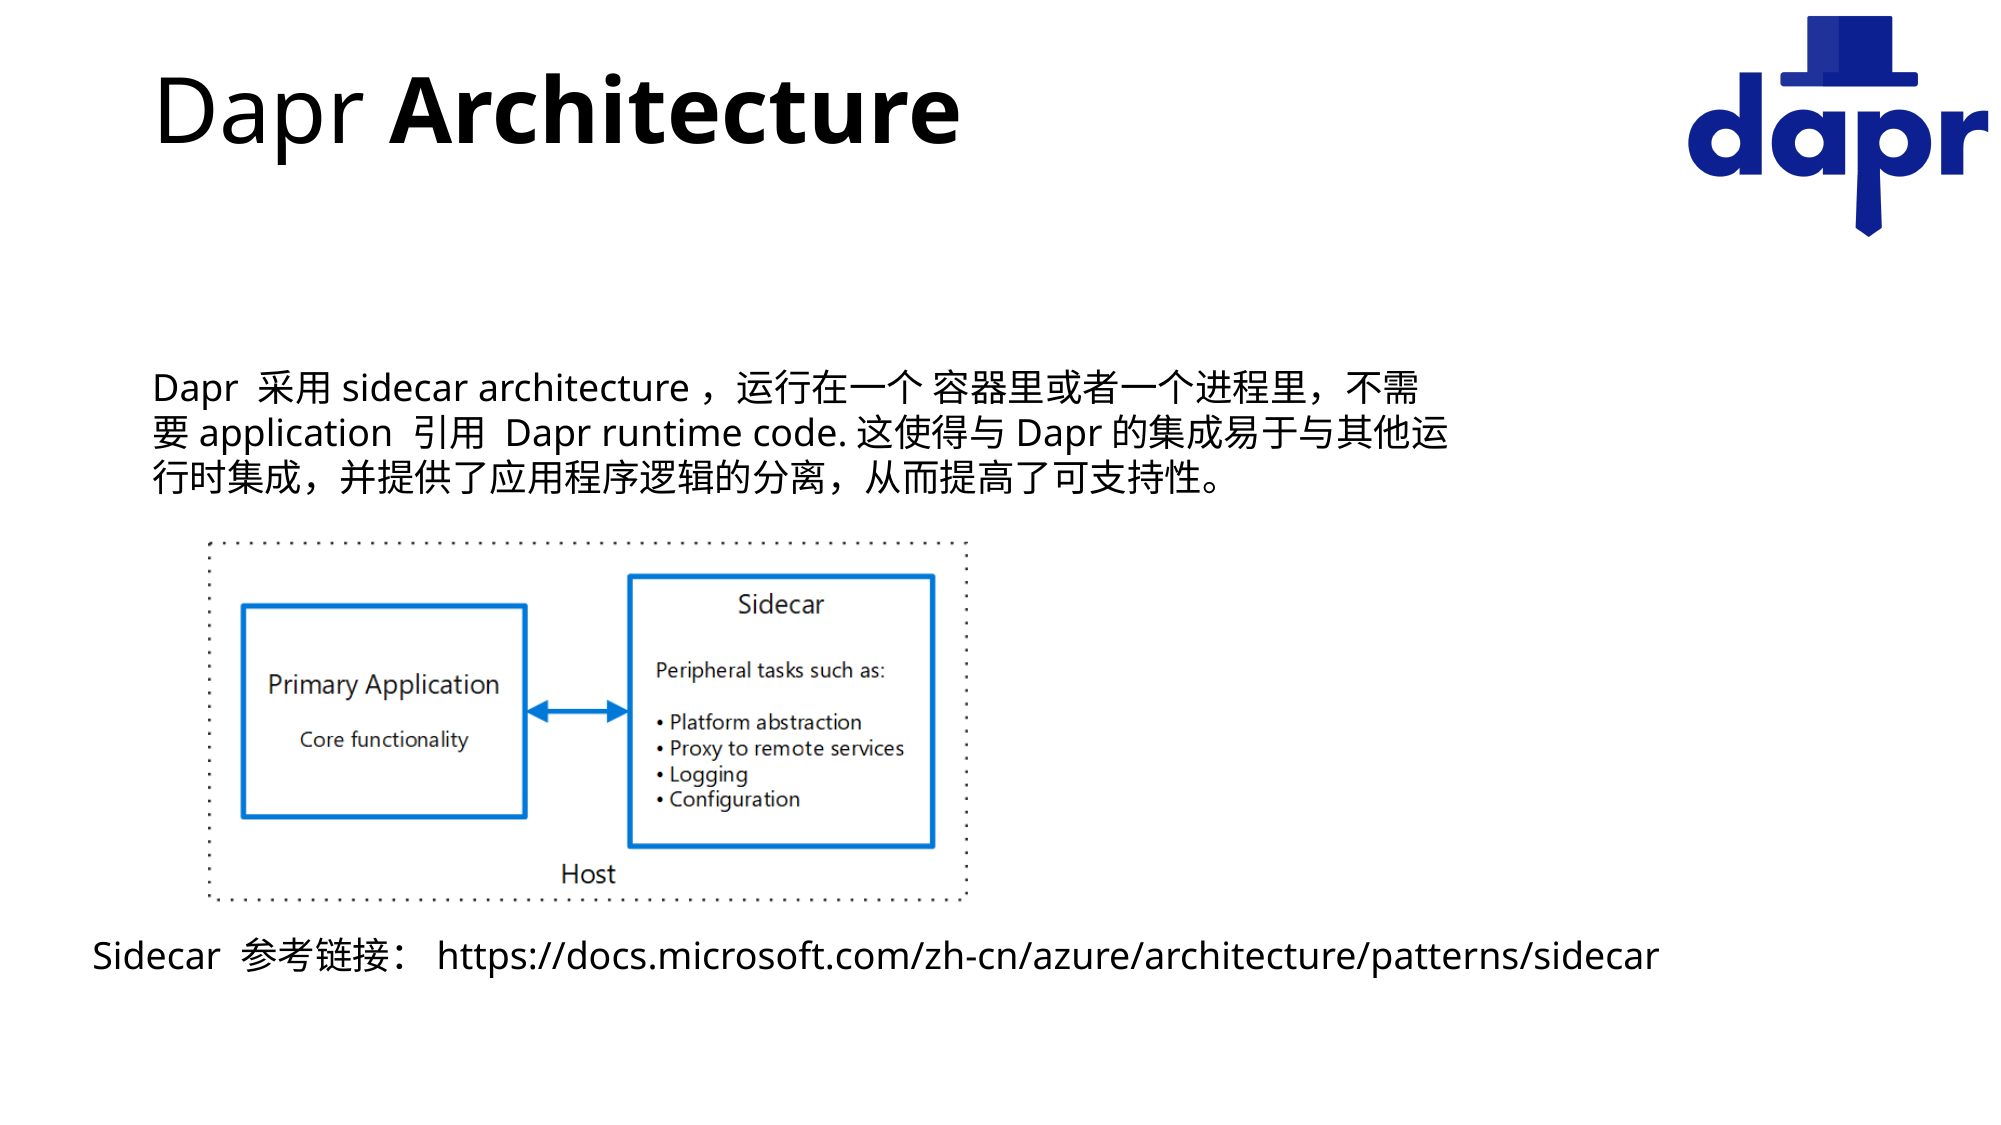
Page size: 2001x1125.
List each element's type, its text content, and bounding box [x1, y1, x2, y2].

text_box Sidecar 参考链接：https://docs.microsoft.com/zh-cn/azure/architecture/patterns/sidecar [77, 924, 1676, 985]
picture [1677, 0, 2000, 252]
title Dapr Architecture [137, 59, 1863, 278]
picture [207, 541, 969, 904]
text_box Dapr 采用sidecar architecture，运行在一个 容器里或者一个进程里，不需要application 引用 Dapr runtime code.这使得与Dapr的集成易于与其他运行时集成，并提供了应用程序逻辑的分离，从而提高了可支持性。 [137, 356, 1465, 641]
